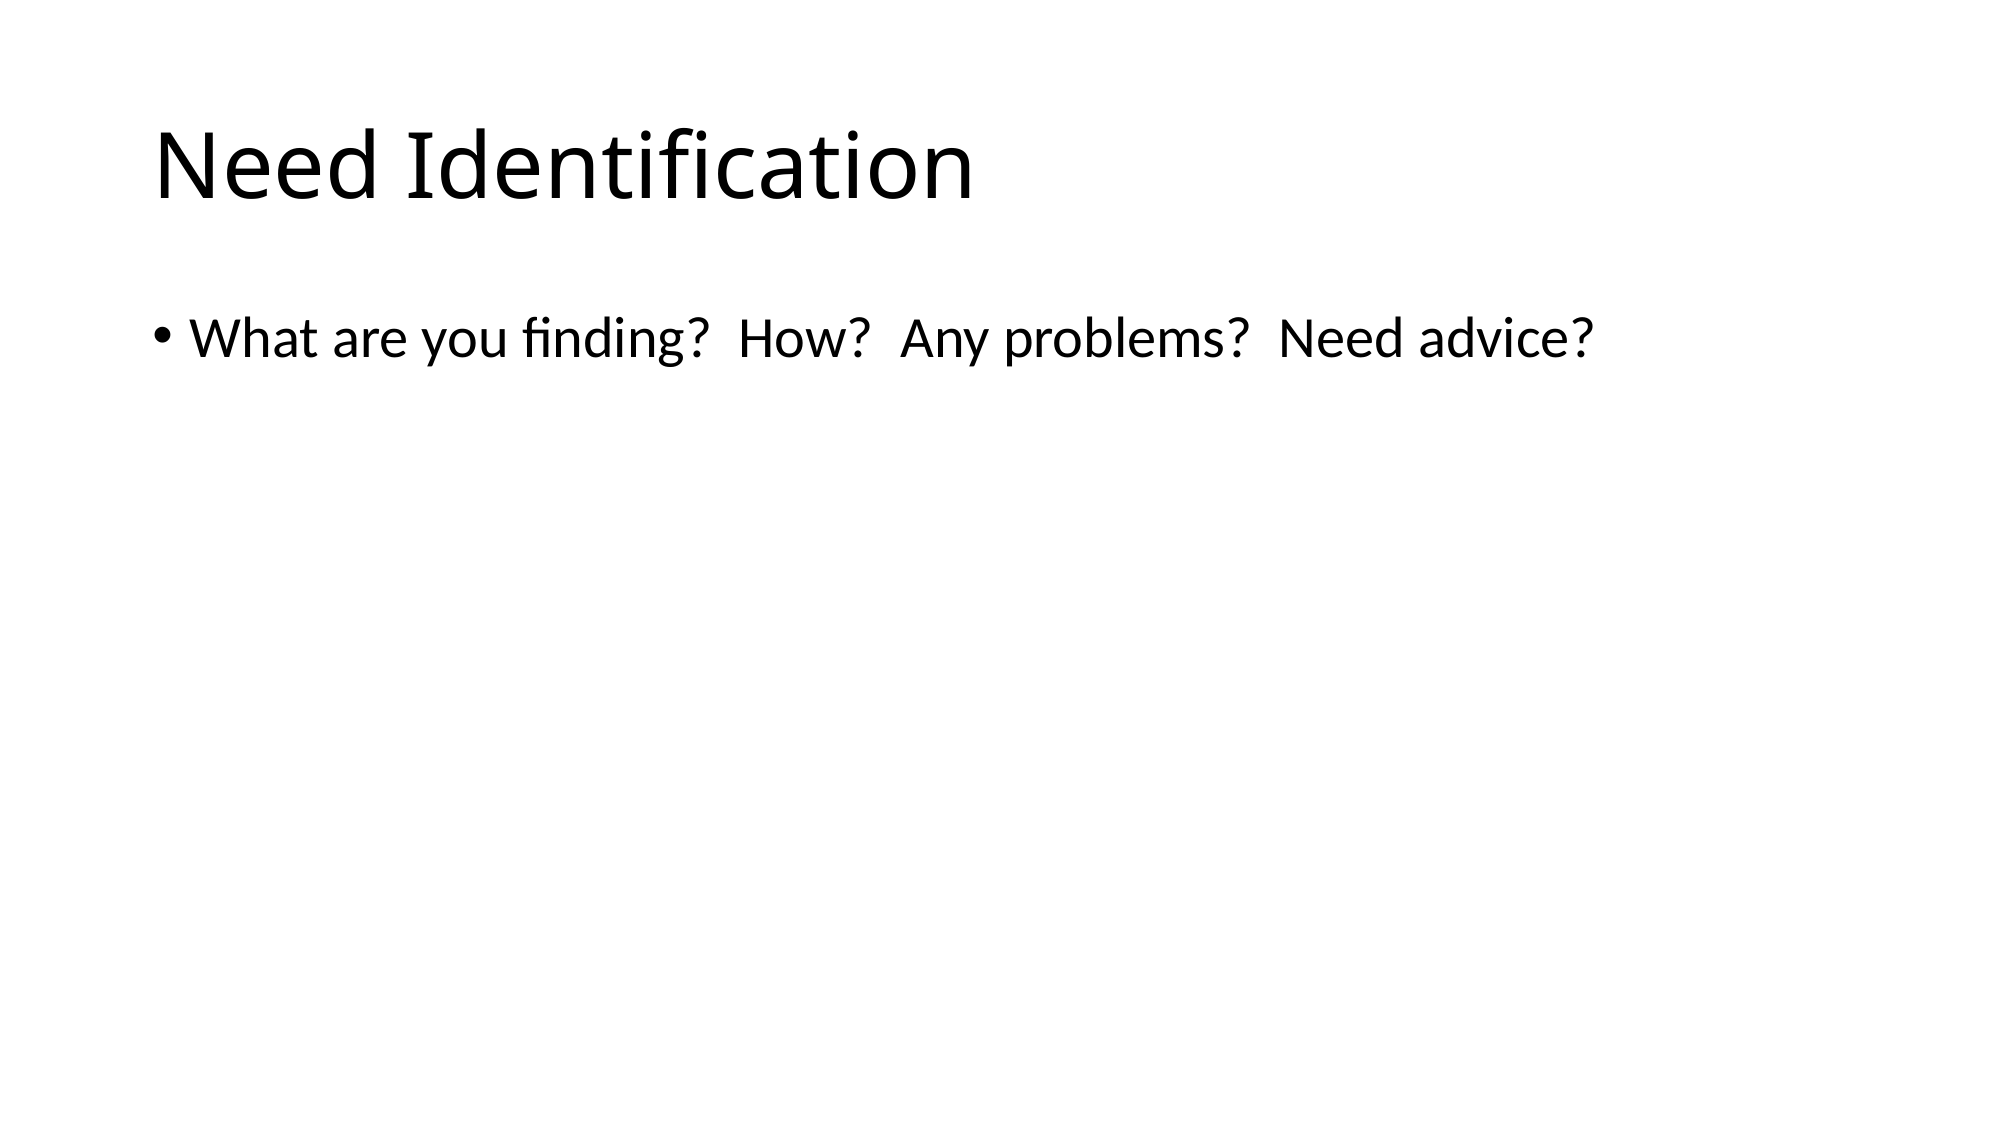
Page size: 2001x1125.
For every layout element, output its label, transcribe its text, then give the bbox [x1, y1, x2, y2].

title Need Identification [137, 59, 1863, 278]
list What are you finding? How? Any problems? Need advice? [137, 299, 1863, 1014]
